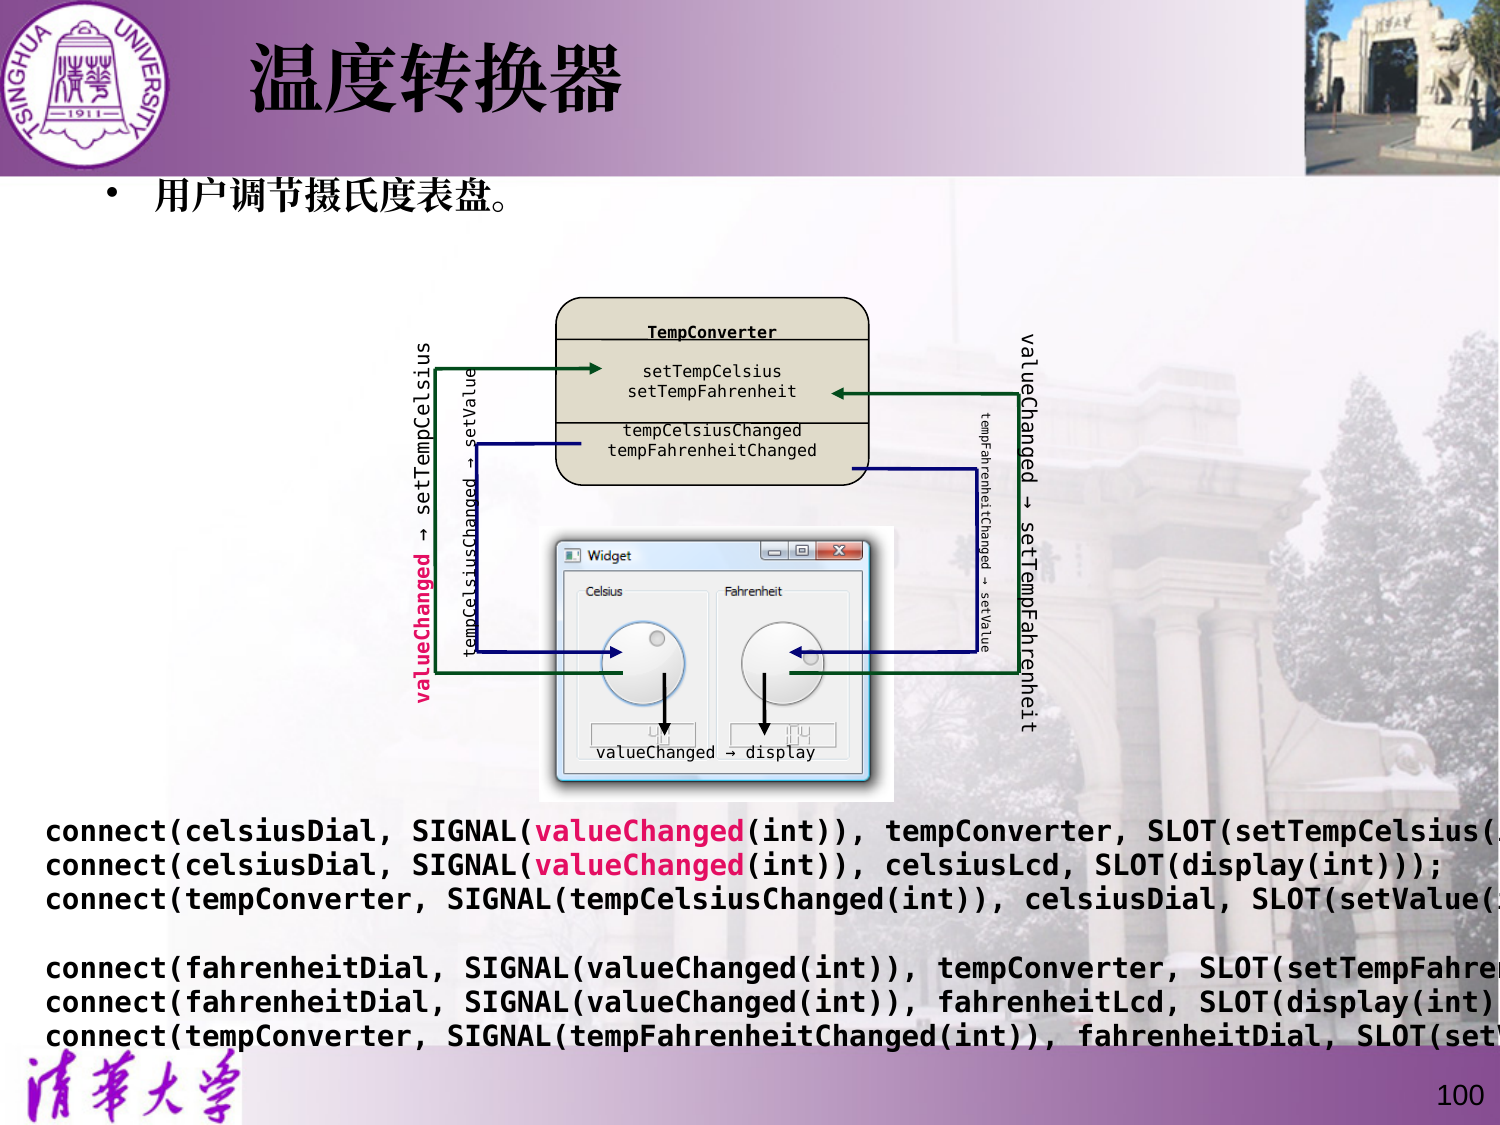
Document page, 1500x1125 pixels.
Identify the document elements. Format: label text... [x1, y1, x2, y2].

list 用户调节摄氏度表盘。 [74, 169, 1425, 234]
title 温度转换器 [233, 0, 1209, 169]
picture [0, 0, 1500, 1125]
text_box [401, 297, 1050, 802]
text_box connect(celsiusDial, SIGNAL(valueChanged(int)), tempConverter, SLOT(setTempCelsius(int))); connect(celsiusDial, SIGNAL(valueChanged(int)), celsiusLcd, SLOT(display(int))); connect(tempConverter, SIGNAL(tempCelsiusChanged(int)), celsiusDial, SLOT(setValue(int))); connect(fahrenheitDial, SIGNAL(valueChanged(int)), tempConverter, SLOT(setTempFahrenheit(int))); connect(fahrenheitDial, SIGNAL(valueChanged(int)), fahrenheitLcd, SLOT(display(int))); connect(tempConverter, SIGNAL(tempFahrenheitChanged(int)), fahrenheitDial, SLOT(setValue(int))); [31, 806, 1474, 1030]
slide_number 100 [1257, 1068, 1500, 1125]
